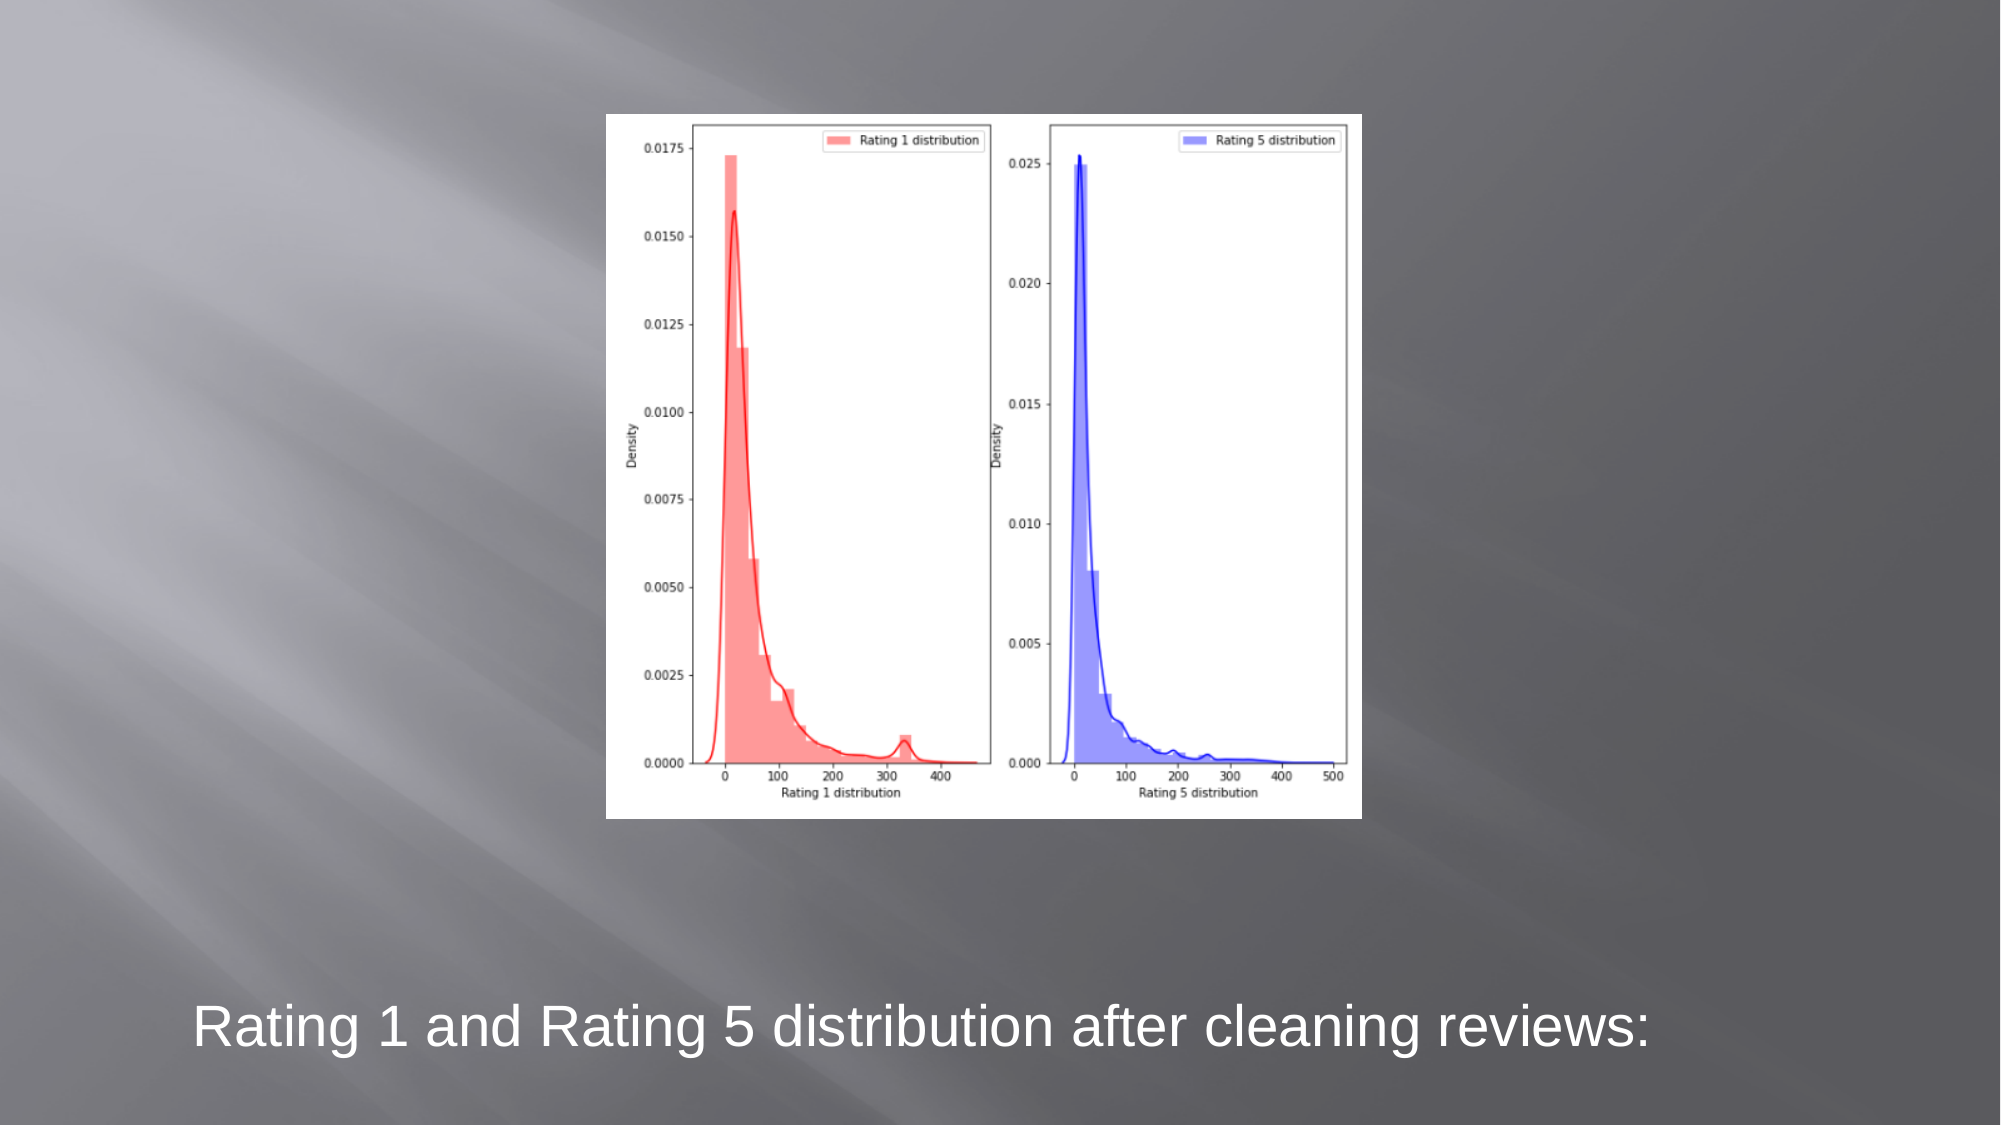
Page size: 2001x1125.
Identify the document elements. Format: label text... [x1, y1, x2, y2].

picture [605, 114, 1362, 819]
text_box Rating 1 and Rating 5 distribution after cleaning reviews: [177, 980, 1835, 1066]
